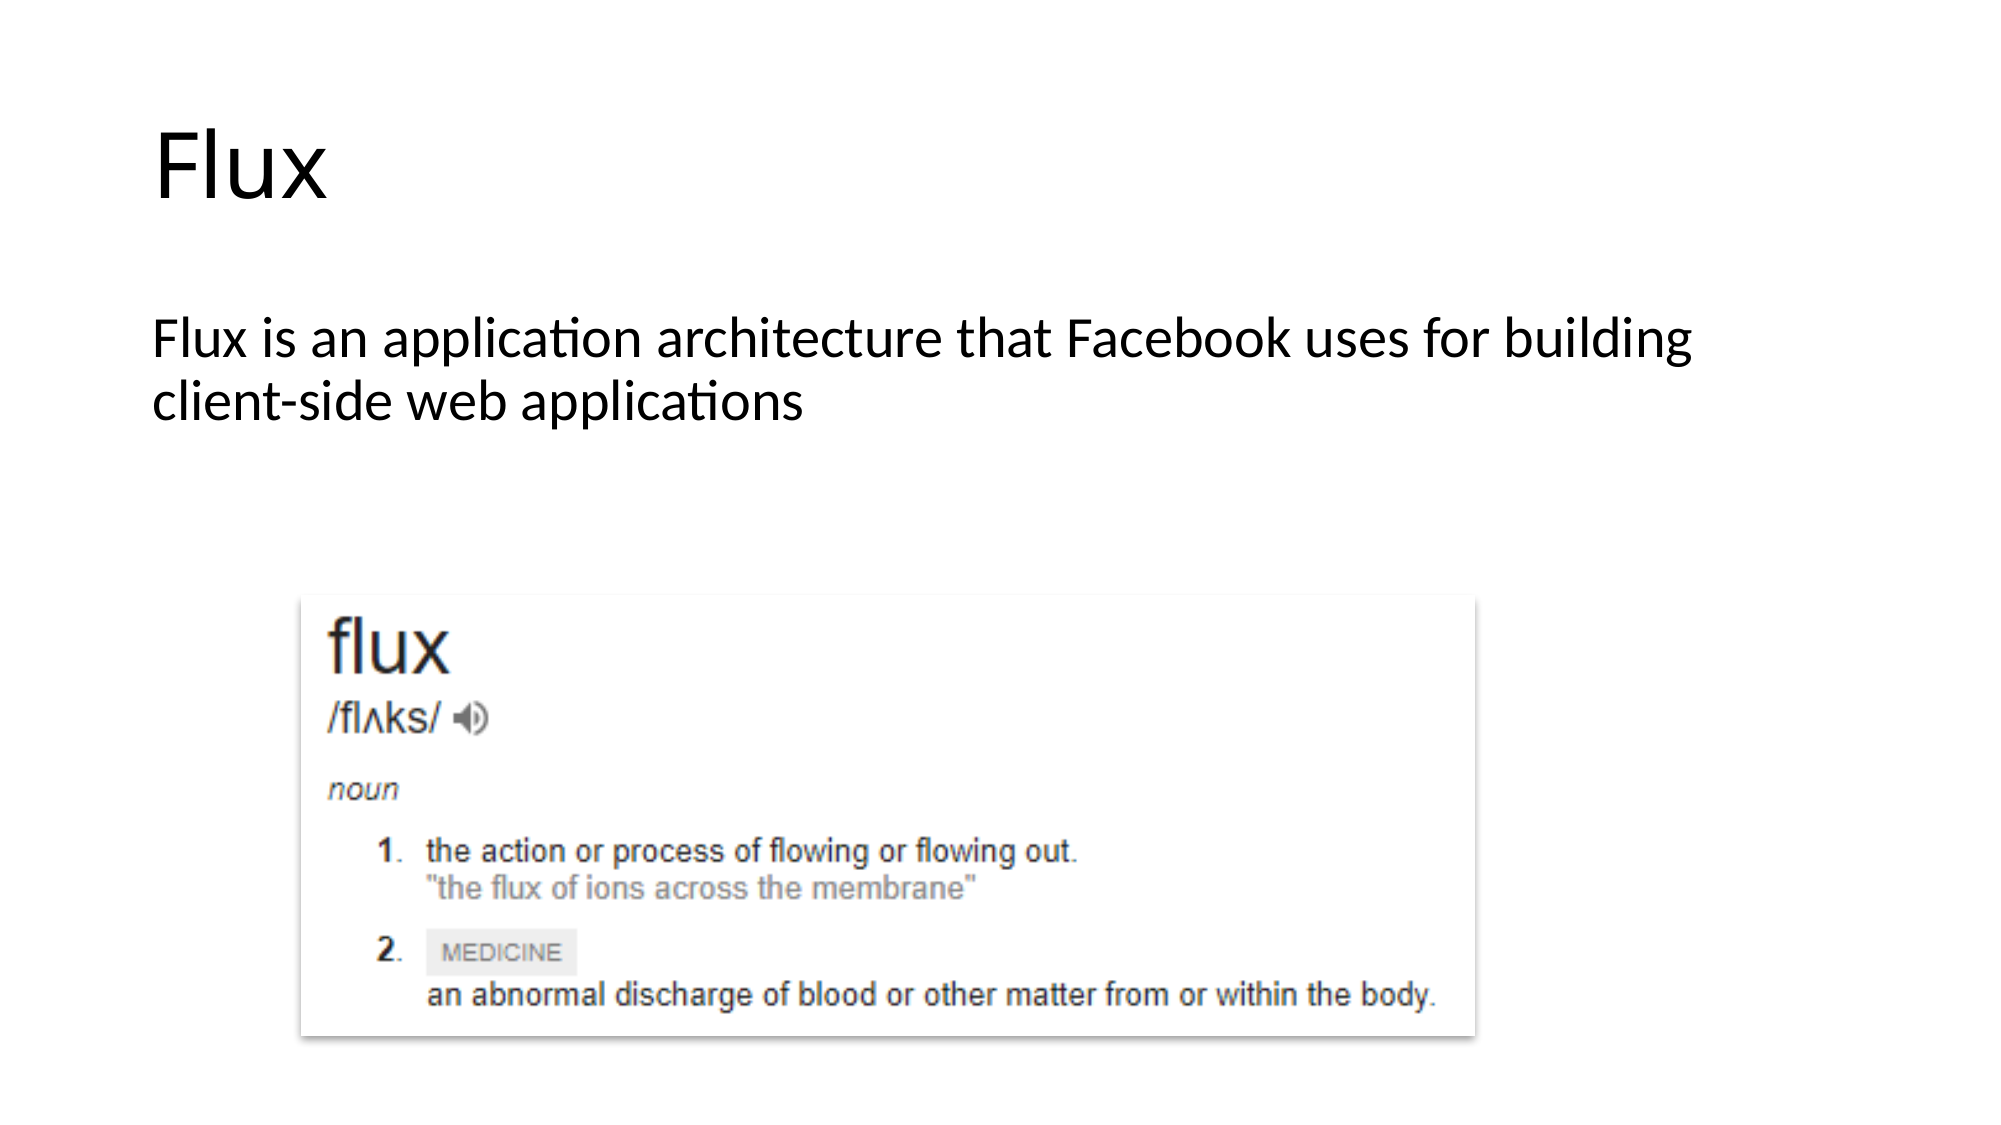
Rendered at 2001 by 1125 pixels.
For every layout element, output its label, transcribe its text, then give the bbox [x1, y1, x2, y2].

title Flux [137, 59, 1863, 278]
list Flux is an application architecture that Facebook uses for building client-side web applications [137, 299, 1863, 1014]
picture [301, 595, 1475, 1036]
